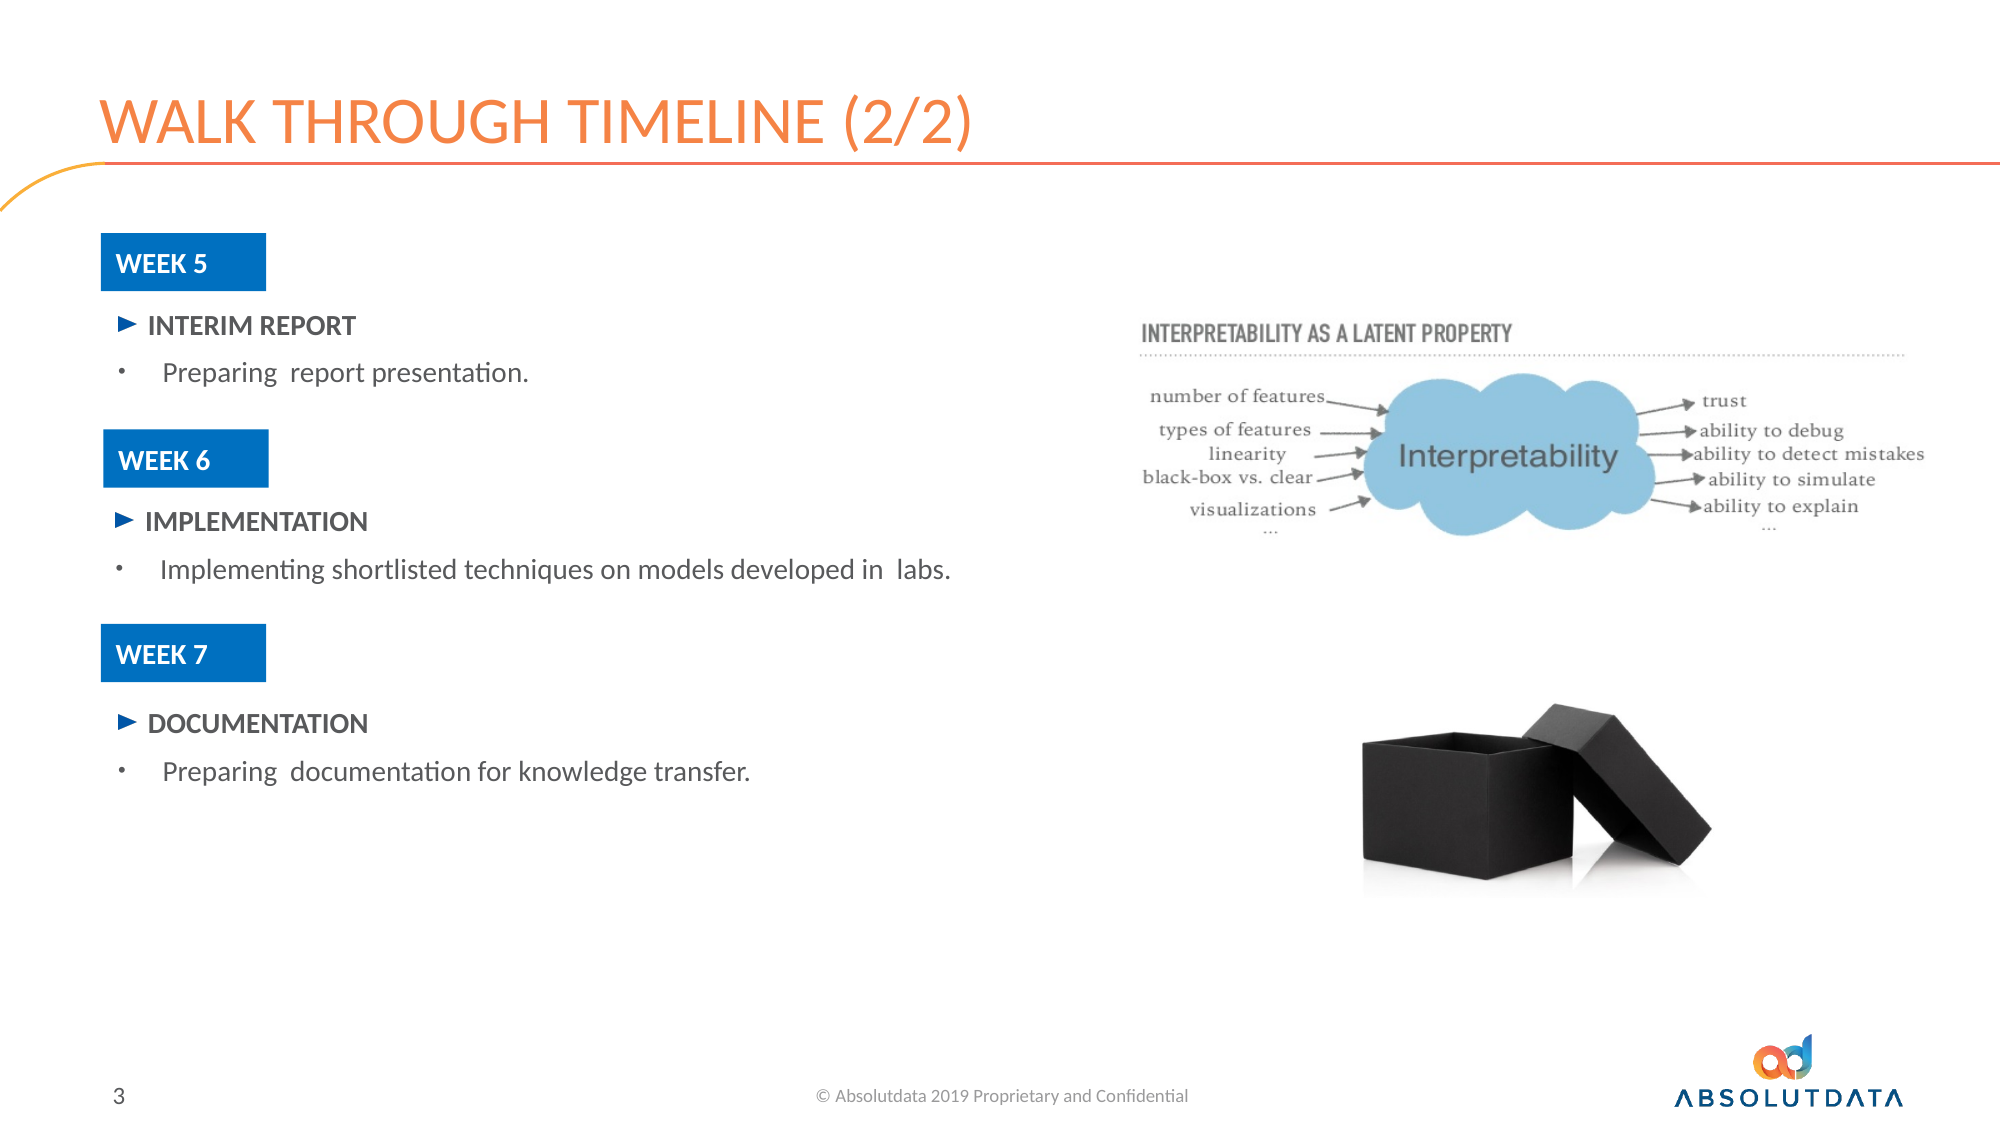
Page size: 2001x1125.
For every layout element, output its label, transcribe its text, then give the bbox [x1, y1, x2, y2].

picture [1129, 291, 1926, 898]
title WALK THROUGH TIMELINE (2/2) [99, 72, 1900, 157]
picture [1674, 1034, 1903, 1107]
text_box WEEK 7 [100, 623, 267, 683]
picture [118, 714, 137, 730]
text_box WEEK 6 [102, 428, 270, 487]
text_box DOCUMENTATION Preparing documentation for knowledge transfer. [103, 689, 1322, 798]
text_box WEEK 5 [100, 232, 267, 292]
text_box INTERIM REPORT Preparing report presentation. [103, 291, 1129, 400]
picture [115, 512, 134, 528]
text_box IMPLEMENTATION Implementing shortlisted techniques on models developed in labs. [100, 487, 1129, 596]
text_box WEEK 1 [88, 225, 439, 343]
picture [118, 316, 137, 332]
